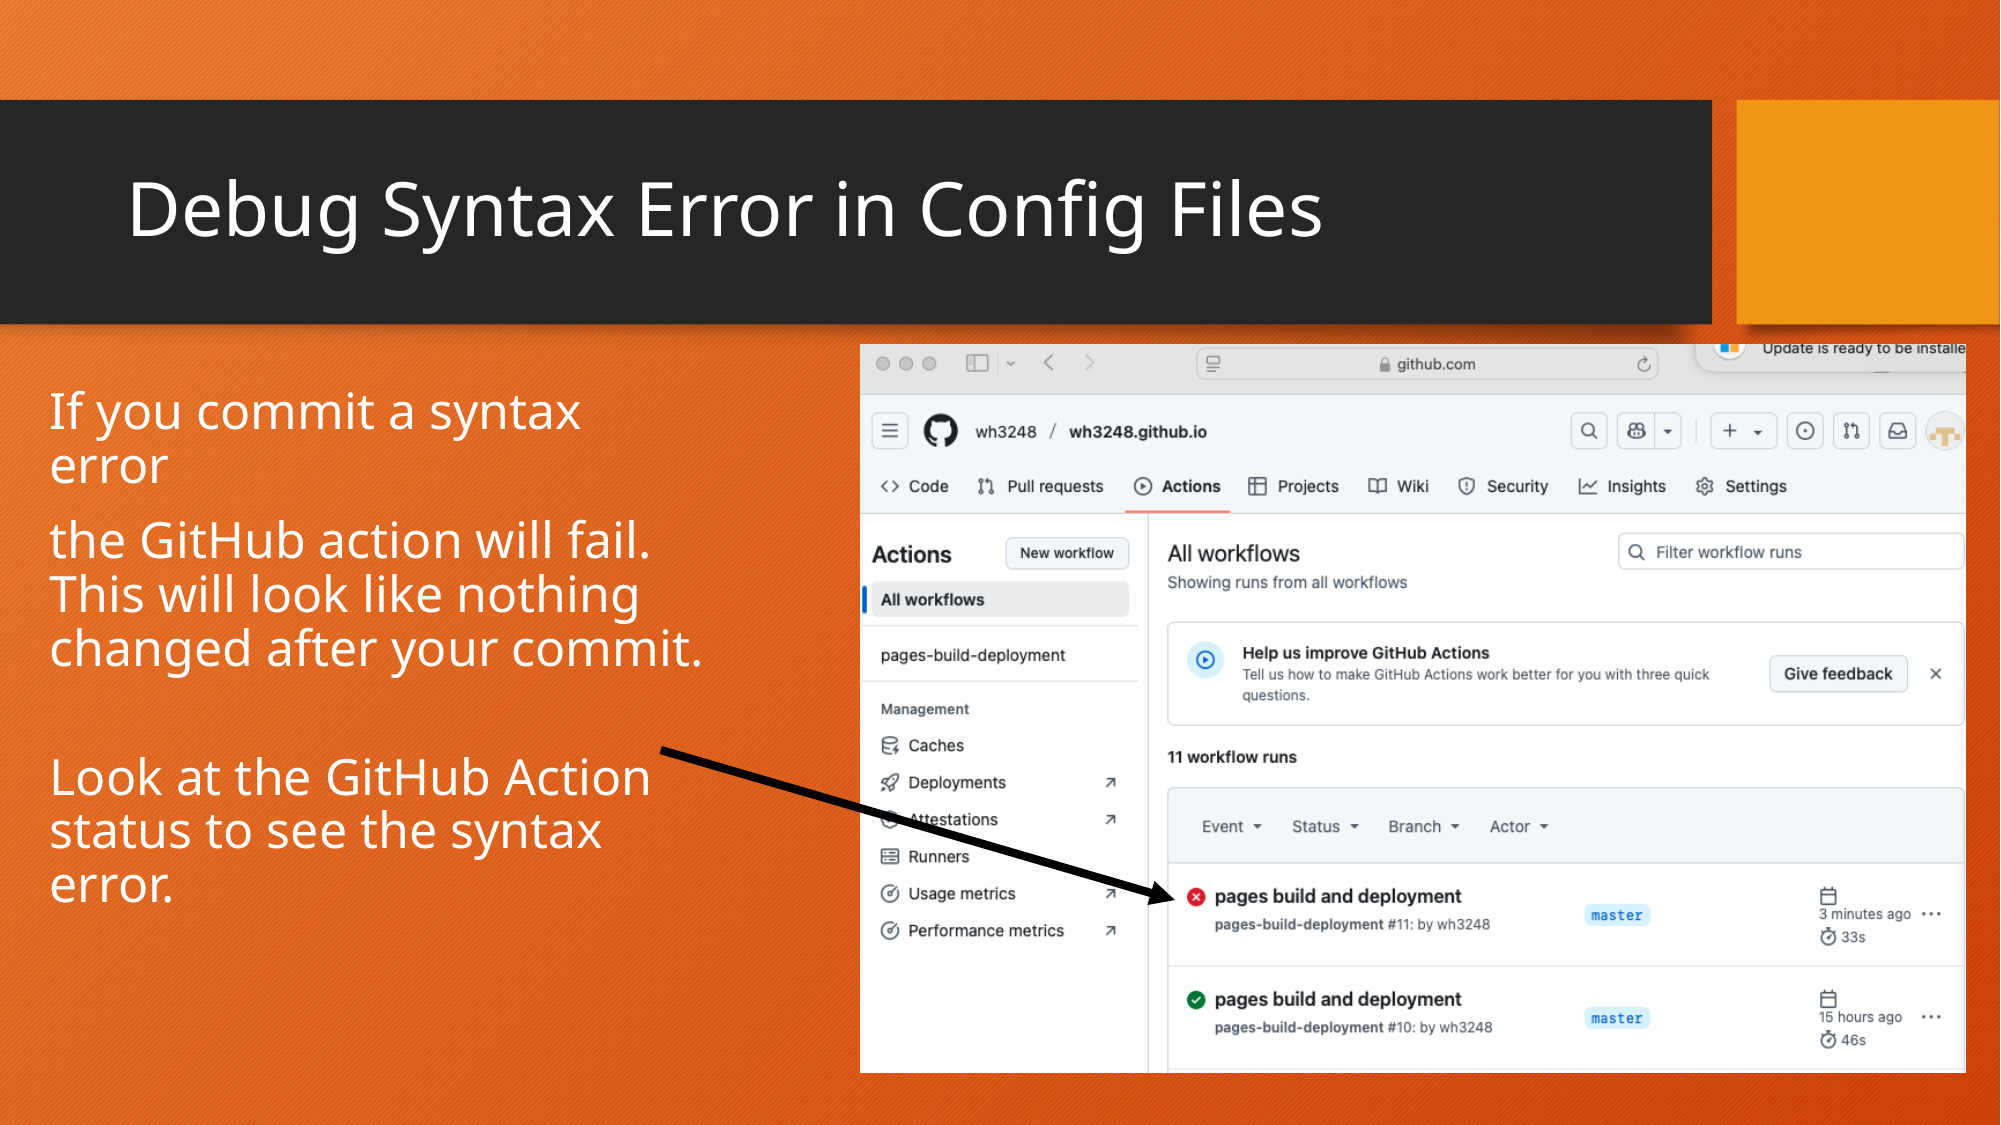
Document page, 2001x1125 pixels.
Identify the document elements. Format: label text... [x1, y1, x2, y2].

picture [0, 325, 2000, 1073]
title Debug Syntax Error in Config Files [111, 123, 1689, 301]
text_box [660, 749, 1176, 901]
list If you commit a syntax error the GitHub action will fail. This will look like nothing changed after your commit. Look at the GitHub Action status to see the syntax error. [34, 378, 725, 970]
